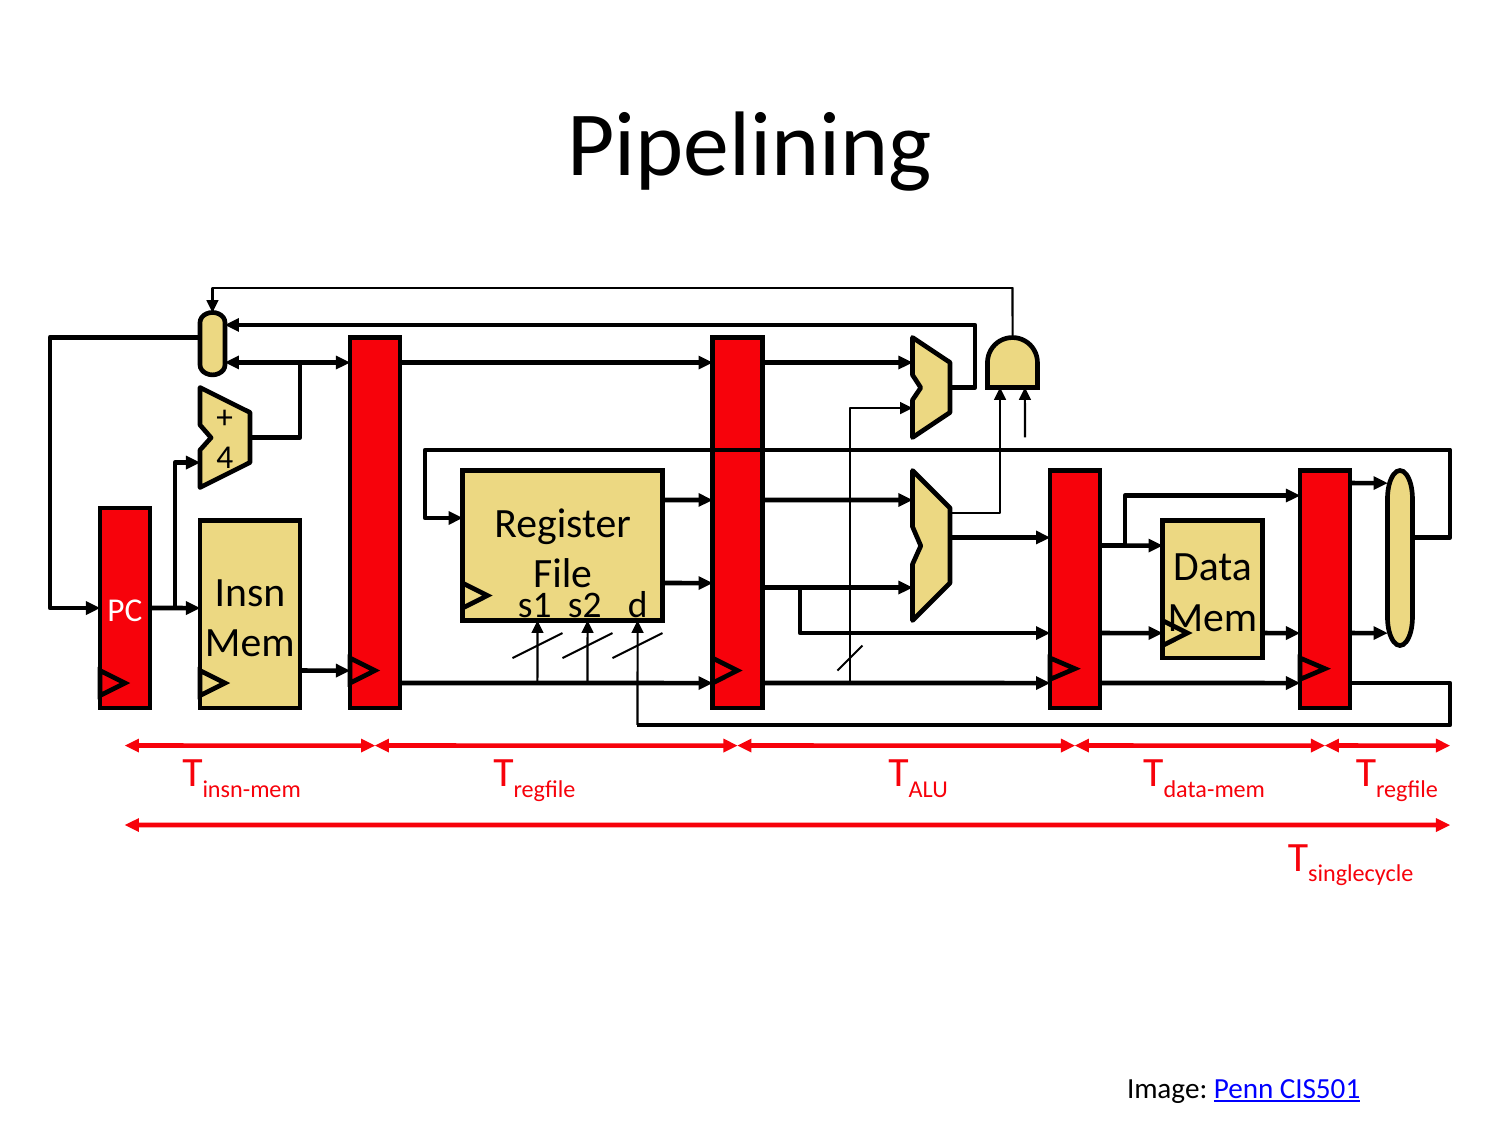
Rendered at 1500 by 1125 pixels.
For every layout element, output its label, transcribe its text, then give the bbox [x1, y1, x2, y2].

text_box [49, 287, 1466, 888]
title Pipelining [75, 45, 1425, 233]
text_box Image: Penn CIS501 [1112, 1061, 1500, 1112]
